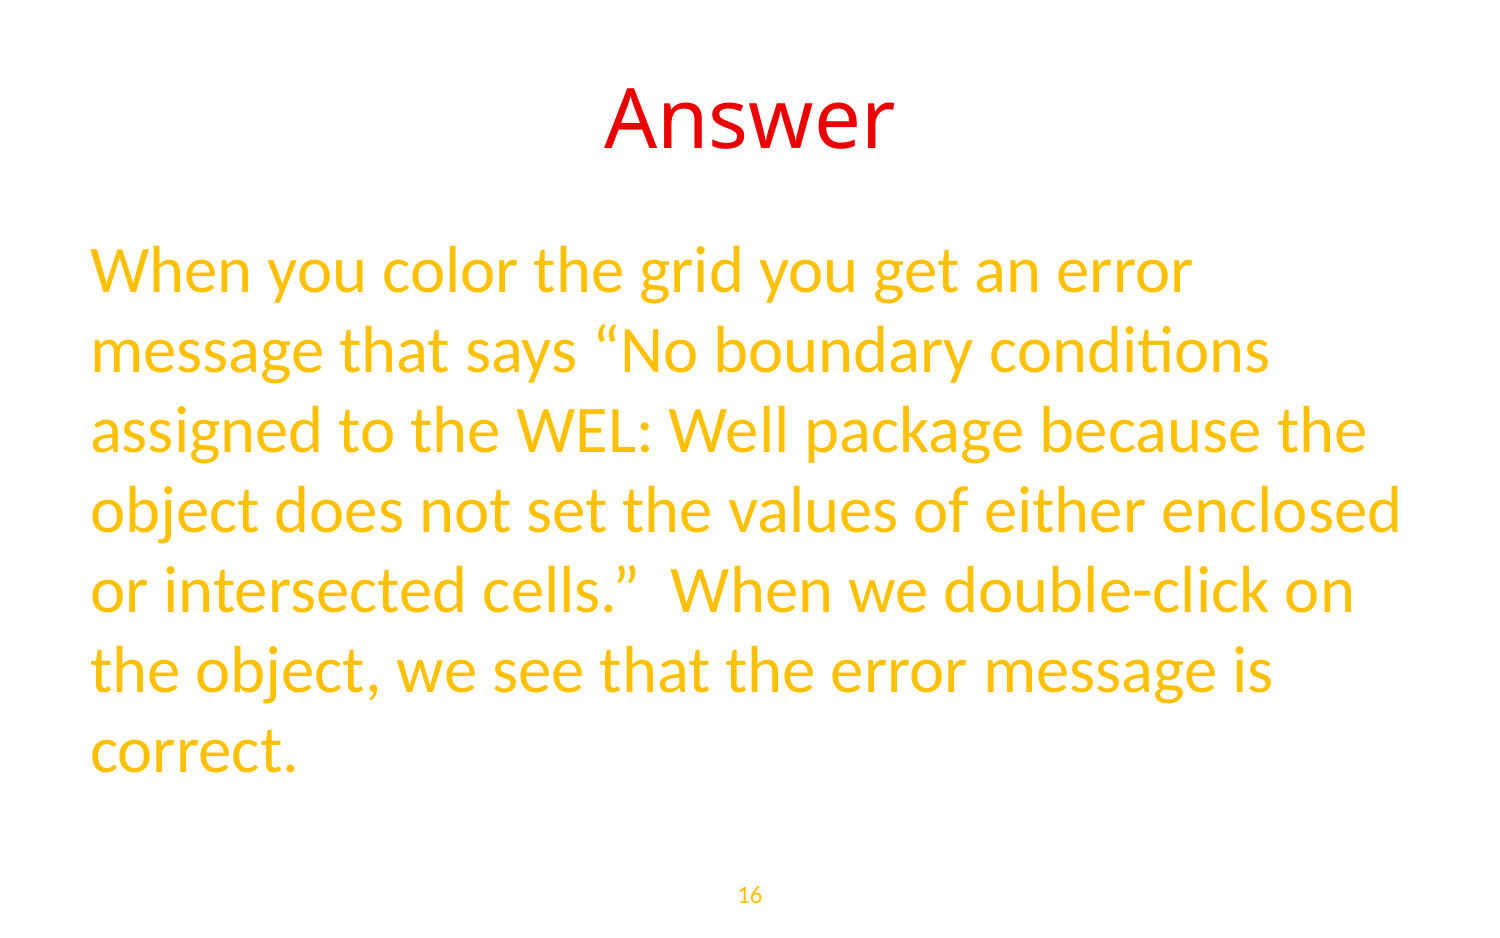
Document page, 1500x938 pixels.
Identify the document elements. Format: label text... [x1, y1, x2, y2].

slide_number 16 [575, 868, 925, 919]
list When you color the grid you get an error message that says “No boundary conditions assigned to the WEL: Well package because the object does not set the values of either enclosed or intersected cells.” When we double-click on the object, we see that the error message is correct. [75, 218, 1425, 838]
title Answer [75, 37, 1425, 194]
